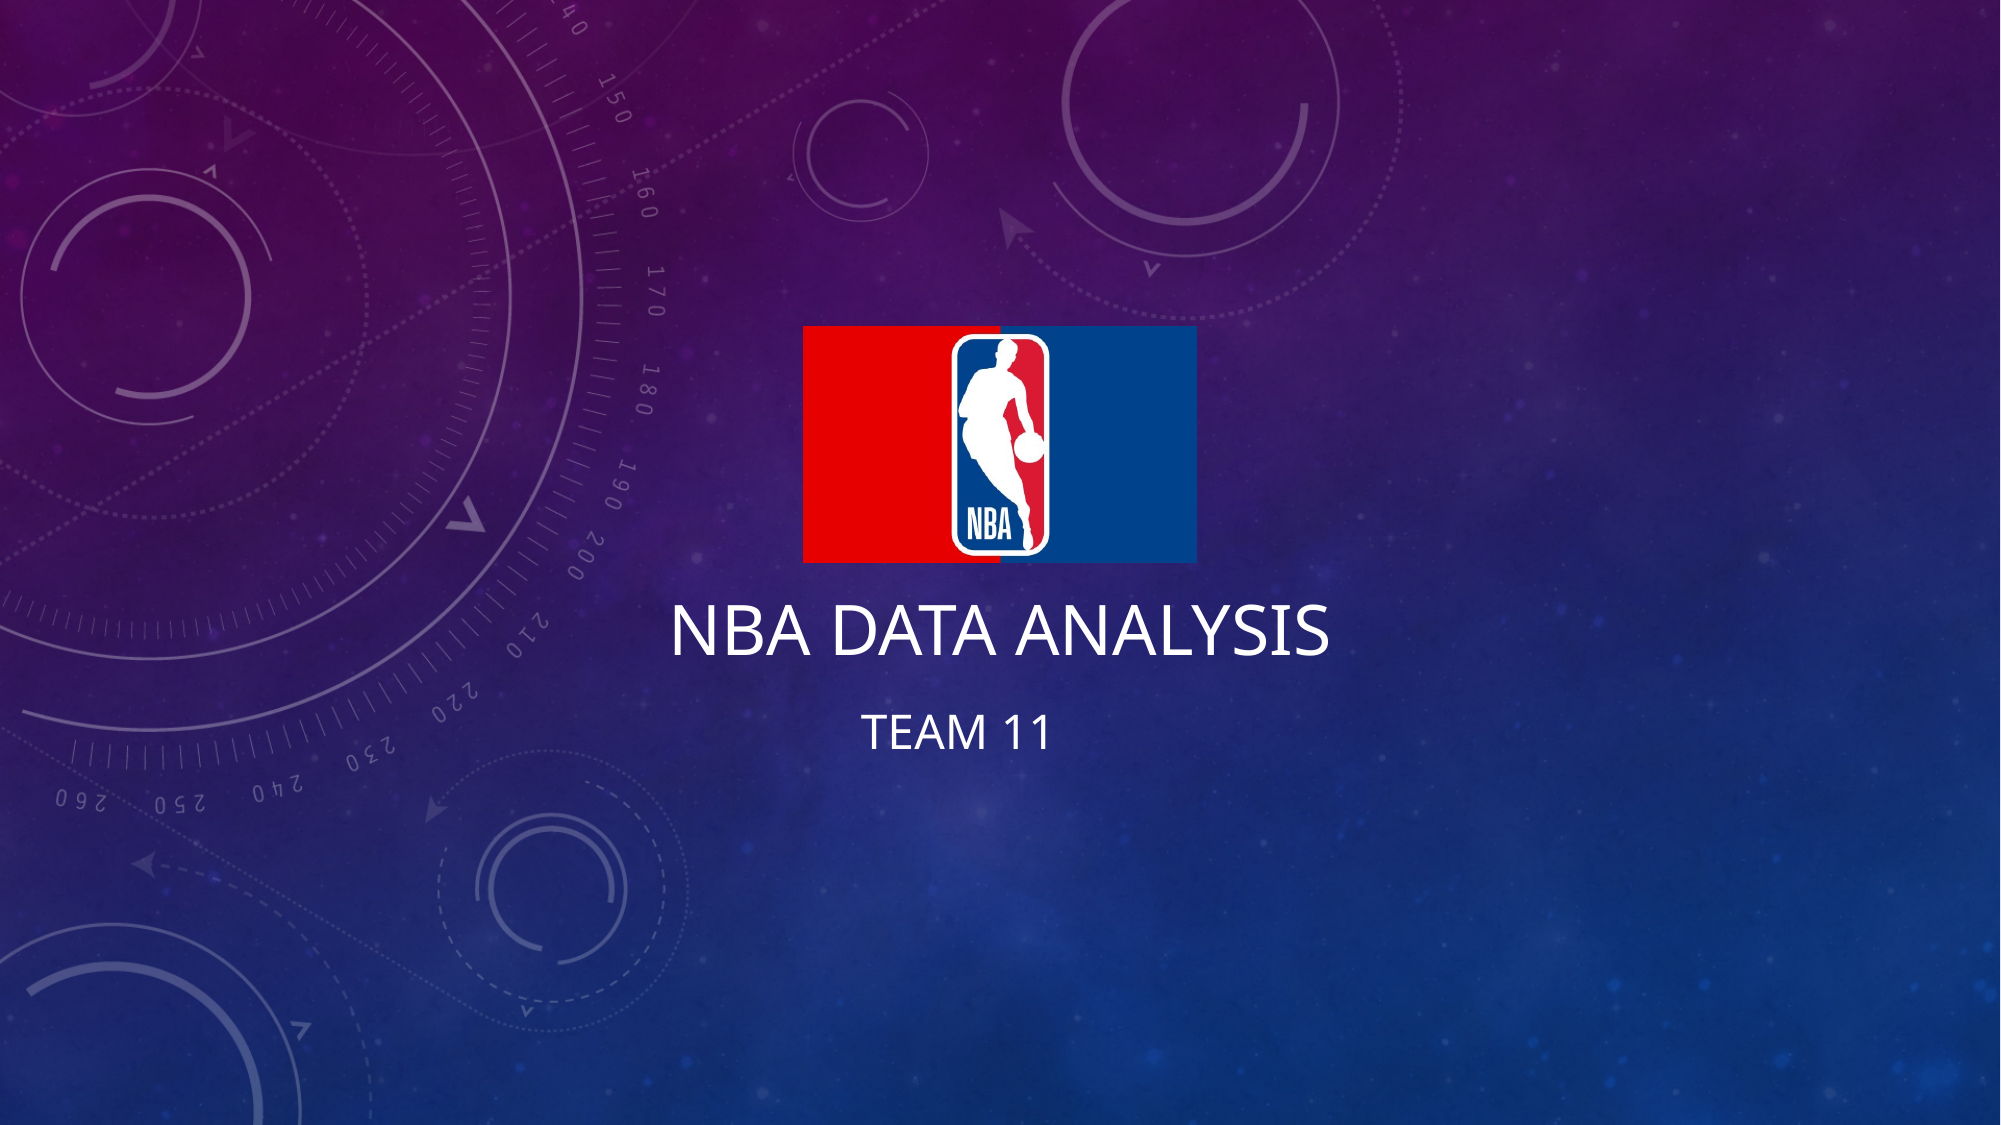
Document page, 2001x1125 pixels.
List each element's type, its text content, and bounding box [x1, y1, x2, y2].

subtitle NBA DATA ANALYSIS [603, 578, 1397, 679]
picture [0, 0, 2001, 1125]
text_box Team 11 [603, 694, 1314, 768]
